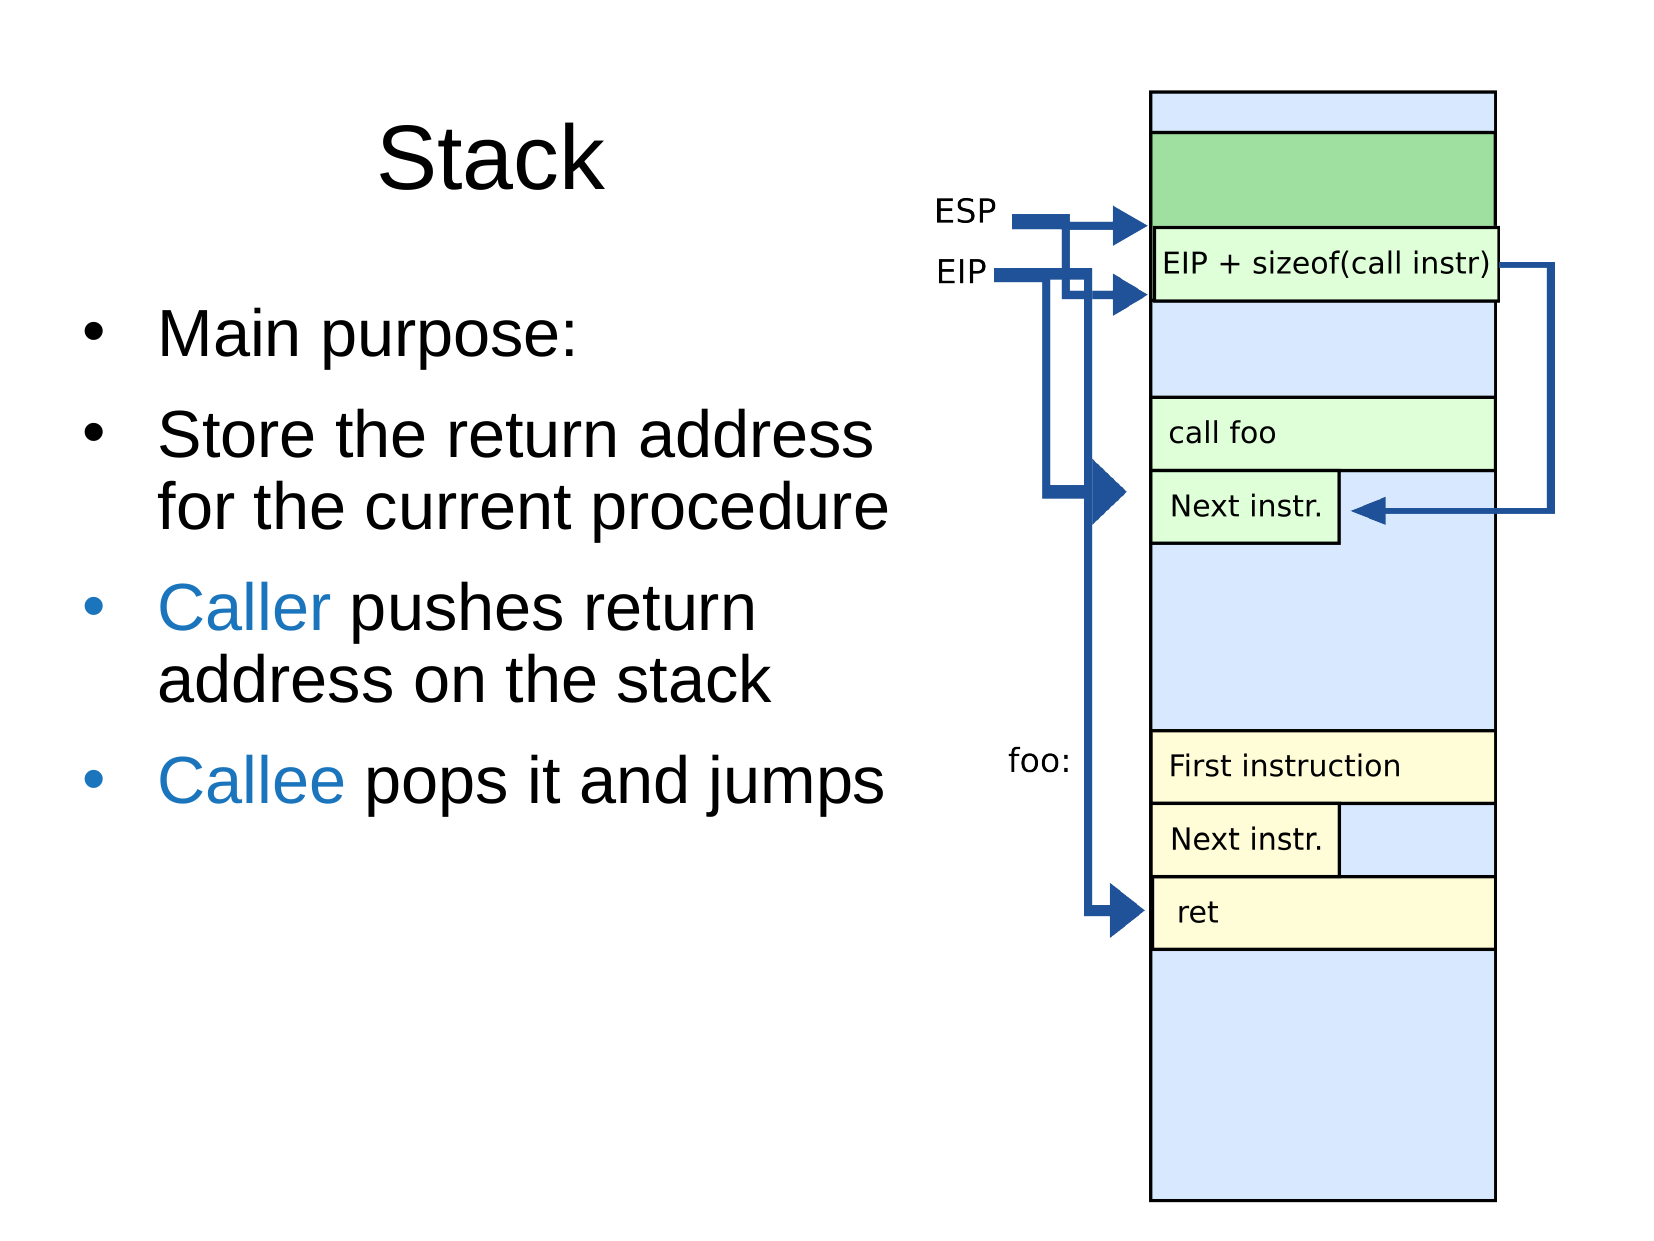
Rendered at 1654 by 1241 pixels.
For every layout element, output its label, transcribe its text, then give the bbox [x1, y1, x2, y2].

title Stack [82, 49, 900, 257]
picture [936, 80, 1555, 1212]
list Main purpose: Store the return address for the current procedure Caller pushes return address on the stack Callee pops it and jumps [82, 290, 900, 1010]
